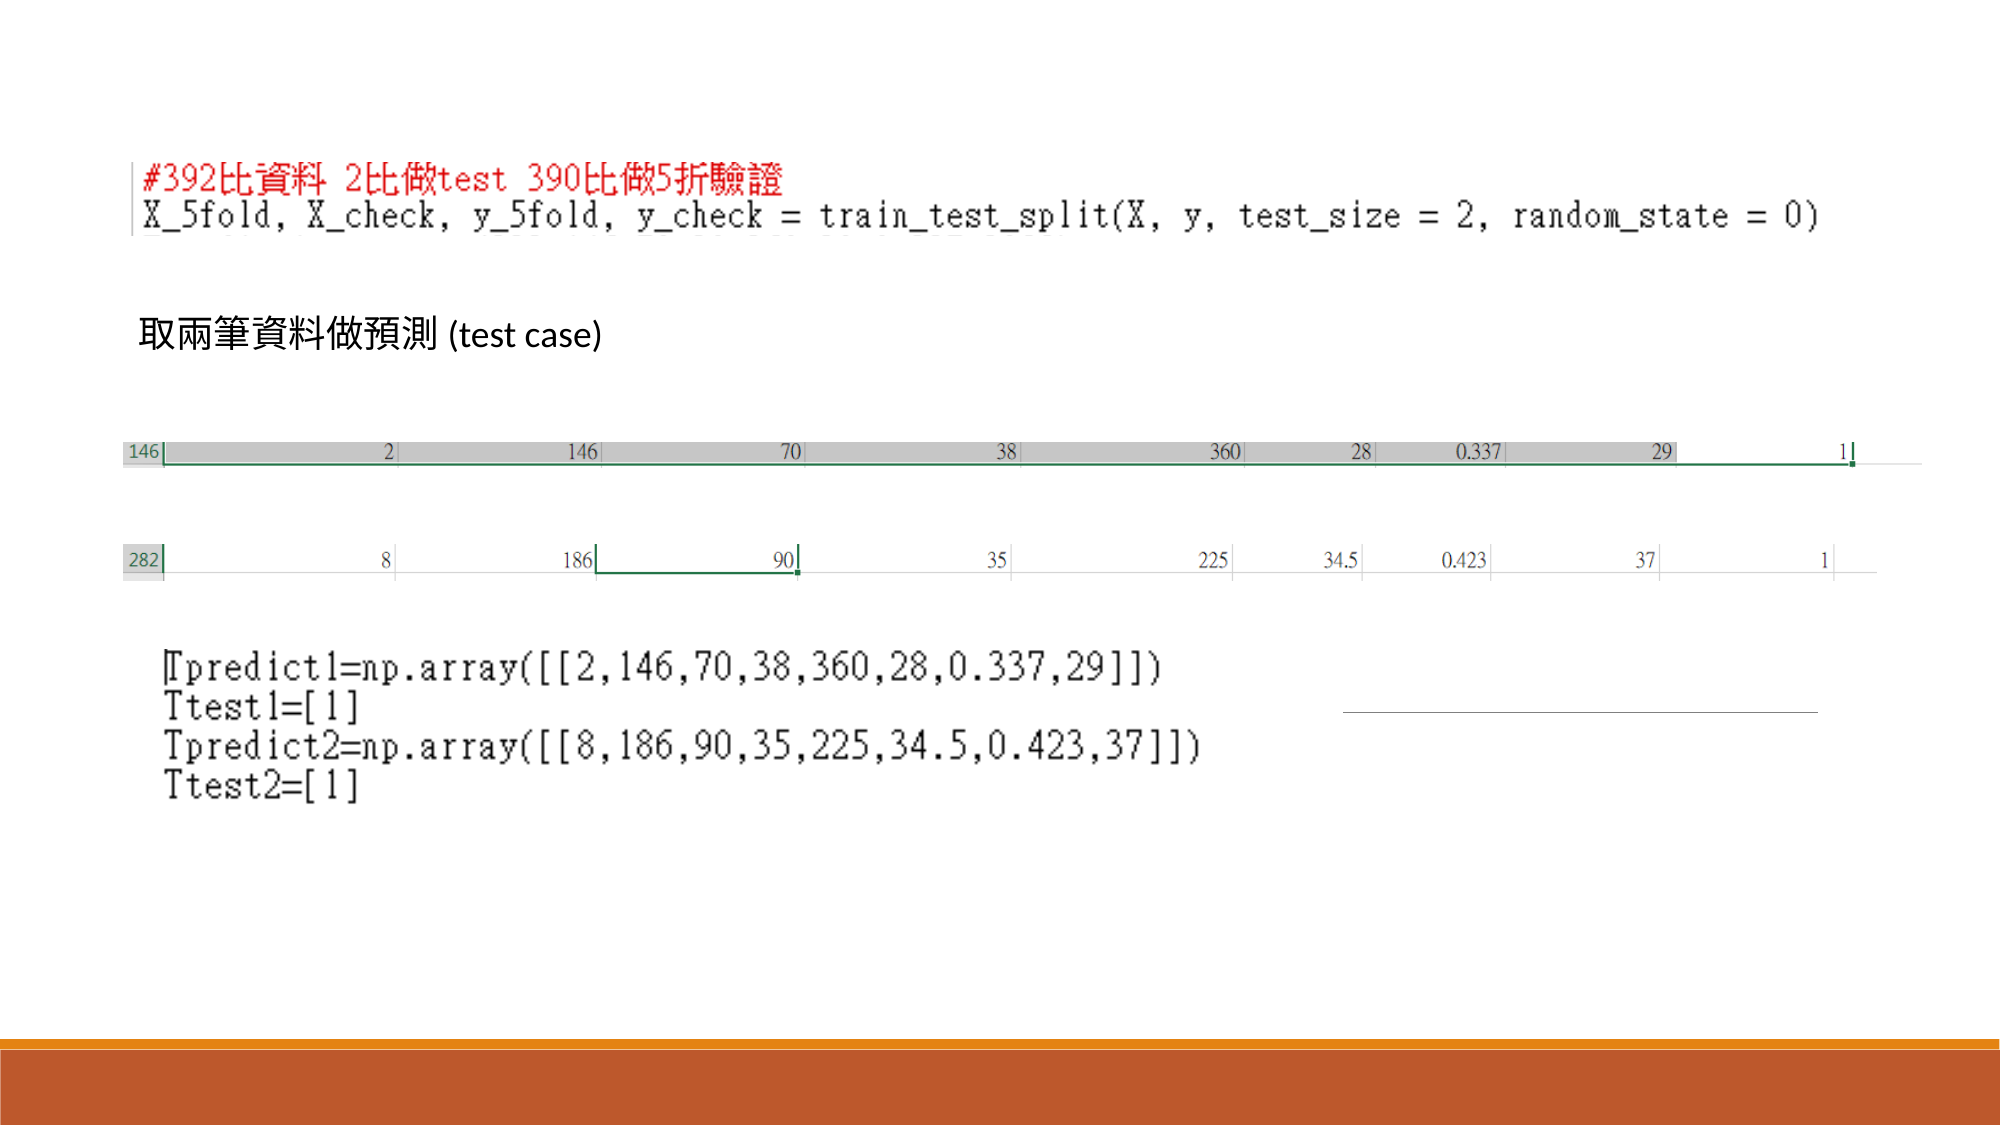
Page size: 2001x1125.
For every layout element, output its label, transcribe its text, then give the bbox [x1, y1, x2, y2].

text_box 取兩筆資料做預測(test case) [123, 302, 723, 408]
picture [158, 649, 1343, 810]
picture [123, 543, 1877, 582]
picture [131, 162, 1869, 236]
picture [123, 441, 1923, 469]
